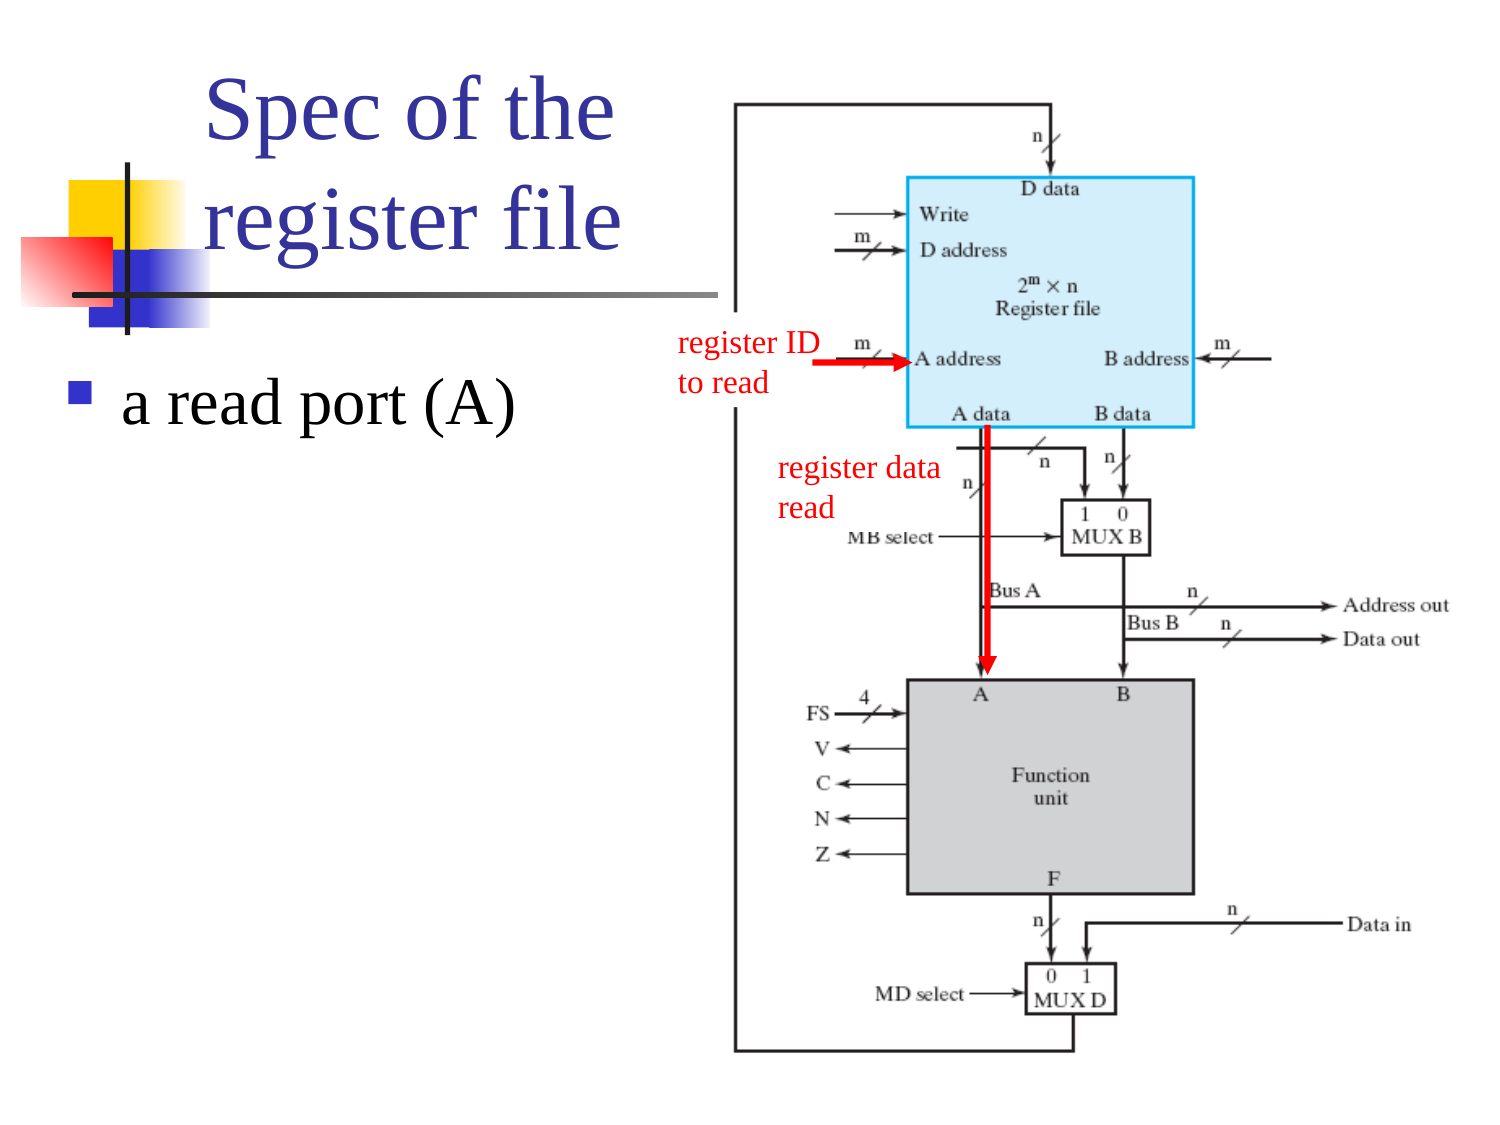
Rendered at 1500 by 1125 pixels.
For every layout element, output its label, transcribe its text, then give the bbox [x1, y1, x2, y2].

text_box register ID to read [663, 312, 718, 408]
picture [718, 87, 1465, 1066]
list a read port (A) [50, 350, 625, 463]
title Spec of the register file [188, 35, 1468, 275]
